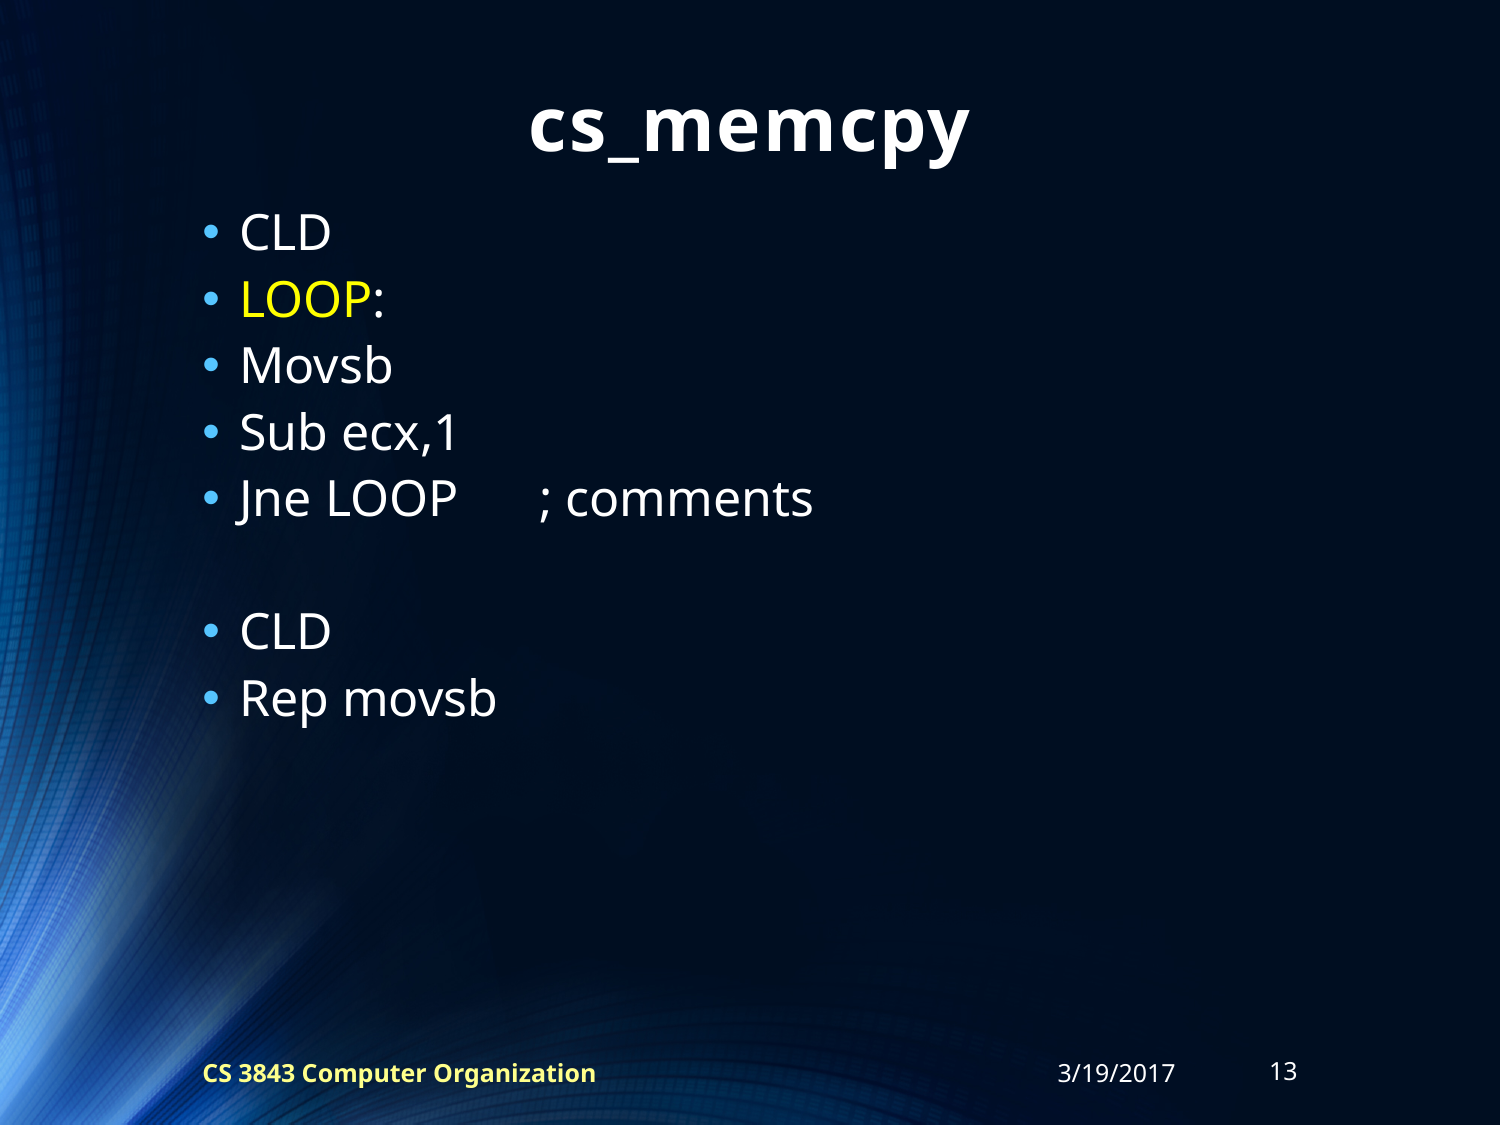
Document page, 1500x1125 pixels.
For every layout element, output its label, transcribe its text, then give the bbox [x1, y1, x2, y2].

slide_number 13 [1209, 1050, 1313, 1096]
title cs_memcpy [187, 62, 1313, 175]
picture [0, 0, 1500, 1125]
list CLD LOOP: Movsb Sub ecx,1 Jne LOOP ; comments CLD Rep movsb [187, 200, 1388, 1013]
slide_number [1012, 1050, 1191, 1096]
footer CS 3843 Computer Organization [187, 1050, 994, 1096]
